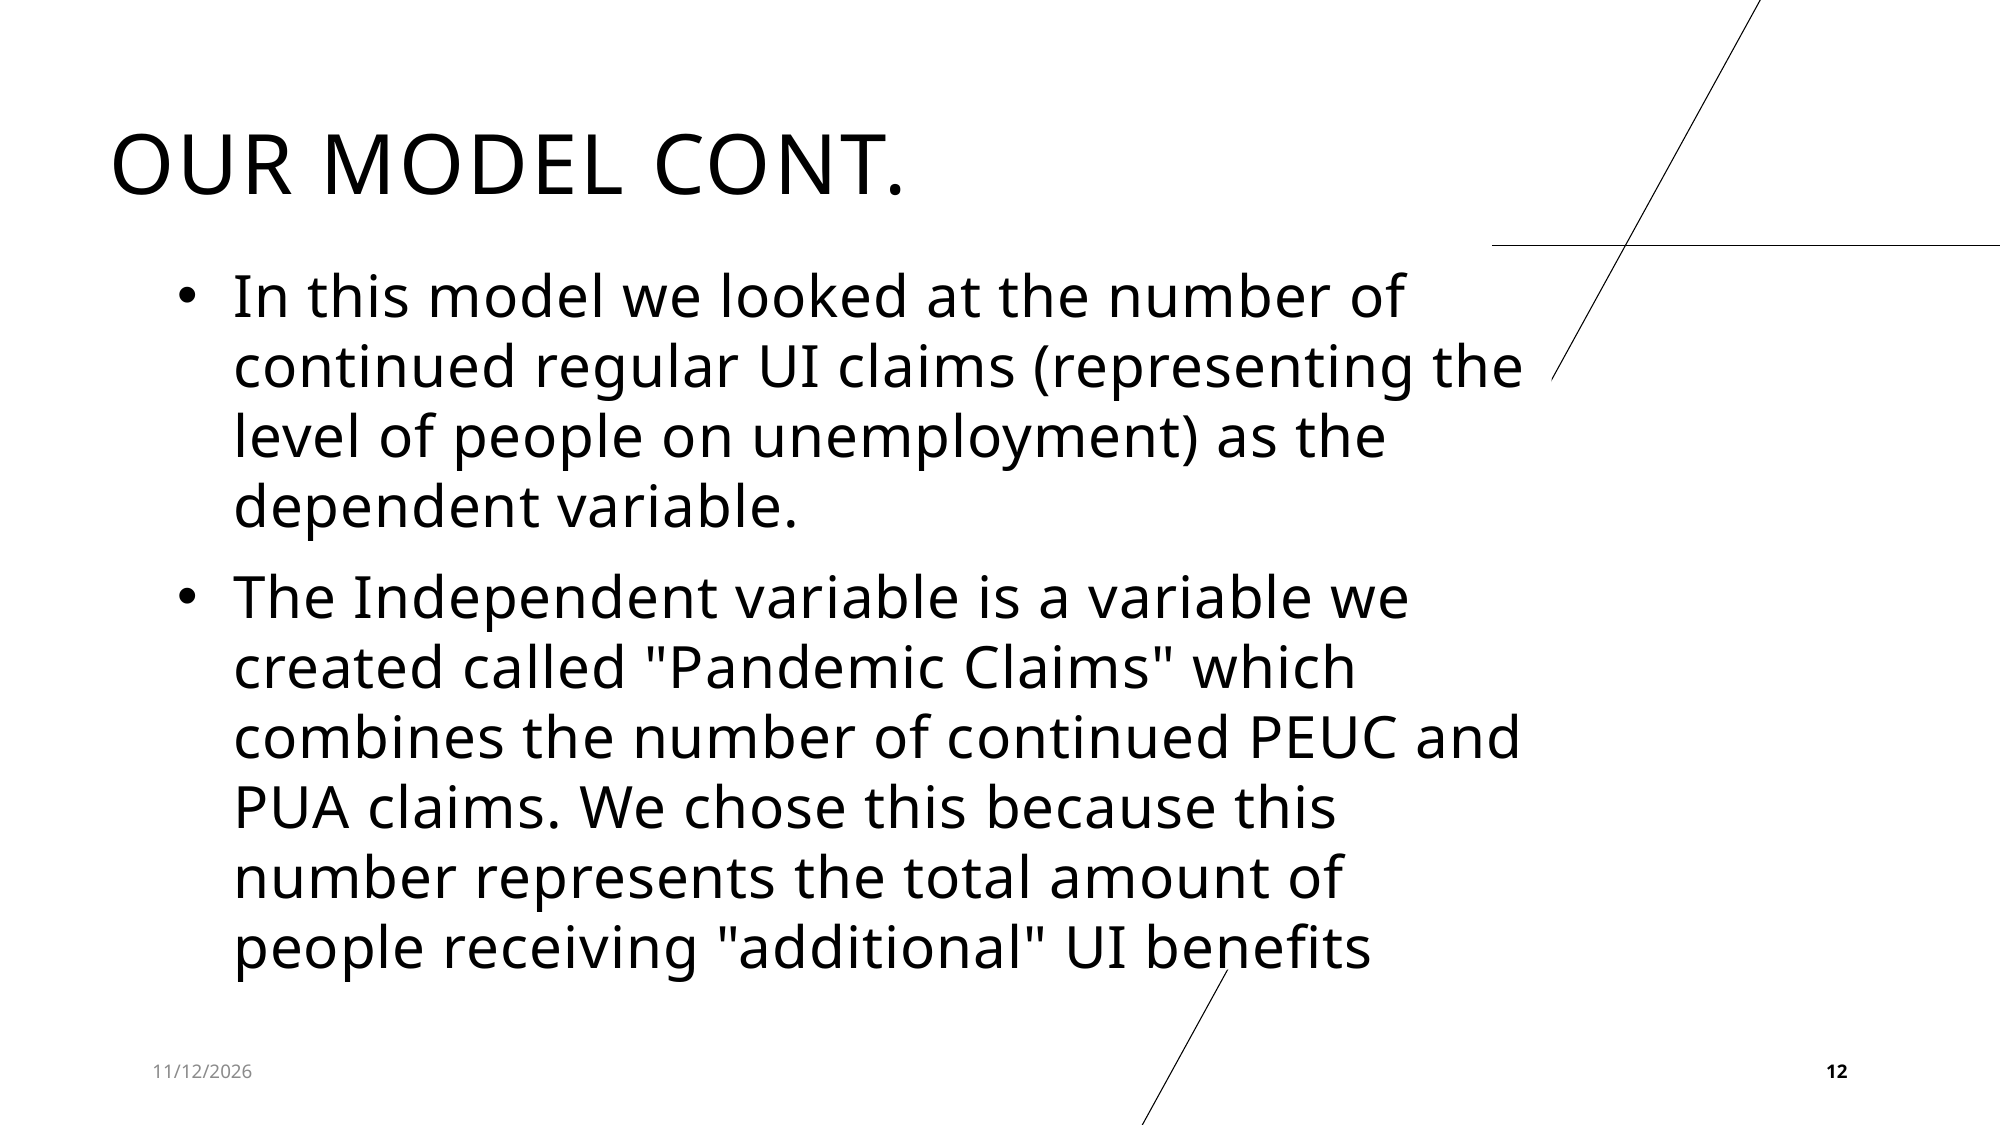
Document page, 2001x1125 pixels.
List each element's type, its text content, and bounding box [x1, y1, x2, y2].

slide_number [137, 1042, 338, 1103]
title Our Model CONT. [94, 22, 1505, 220]
list In this model we looked at the number of continued regular UI claims (representing the level of people on unemployment) as the dependent variable. The Independent variable is a variable we created called "Pandemic Claims" which combines the number of continued PEUC and PUA claims. We chose this because this number represents the total amount of people receiving "additional" UI benefits [161, 252, 1552, 970]
slide_number 12 [1412, 1042, 1863, 1103]
